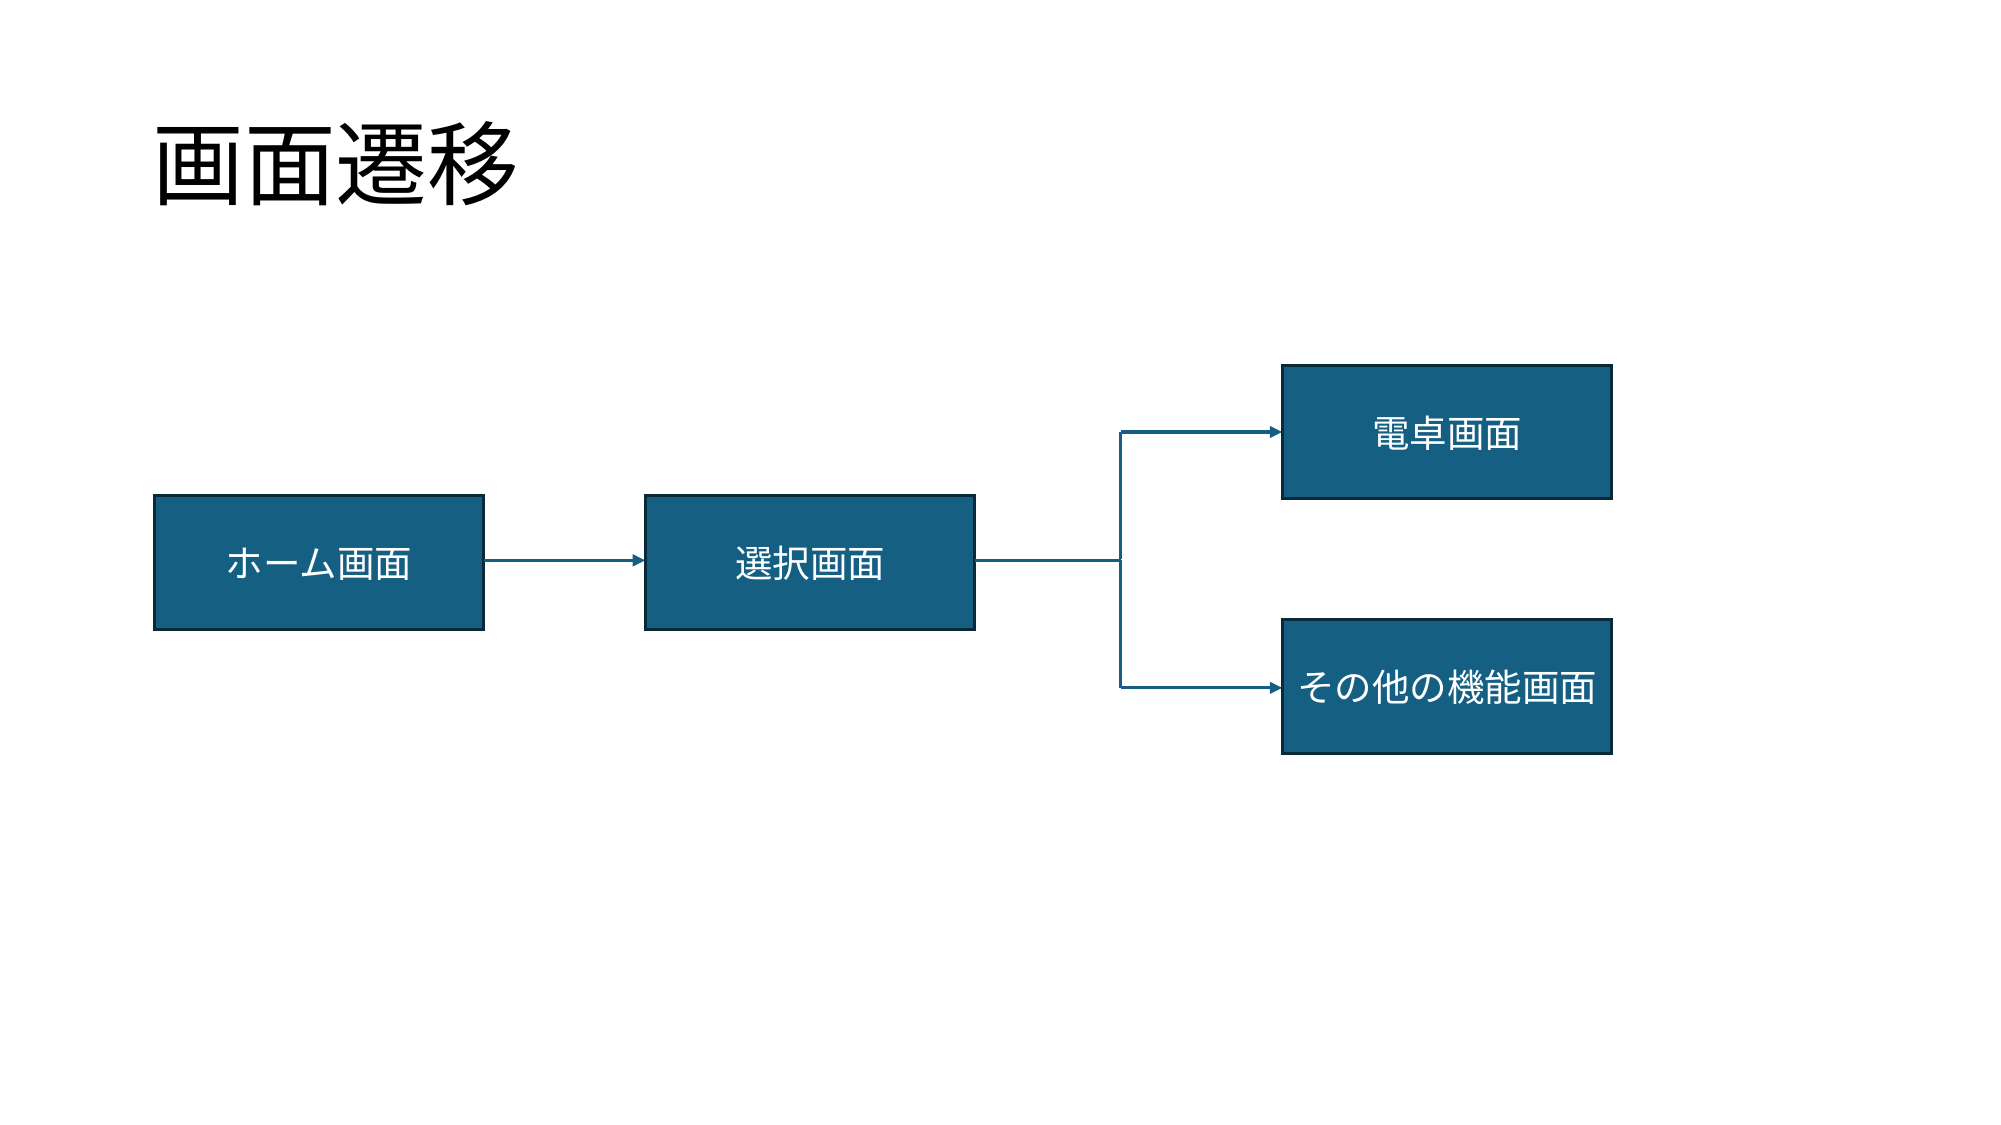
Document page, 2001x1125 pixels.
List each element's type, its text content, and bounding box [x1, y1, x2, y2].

text_box ホーム画面 [153, 494, 485, 631]
title 画面遷移 [137, 59, 1863, 278]
text_box 選択画面 [644, 494, 976, 631]
text_box その他の機能画面 [1281, 618, 1613, 755]
text_box 電卓画面 [1281, 364, 1613, 500]
